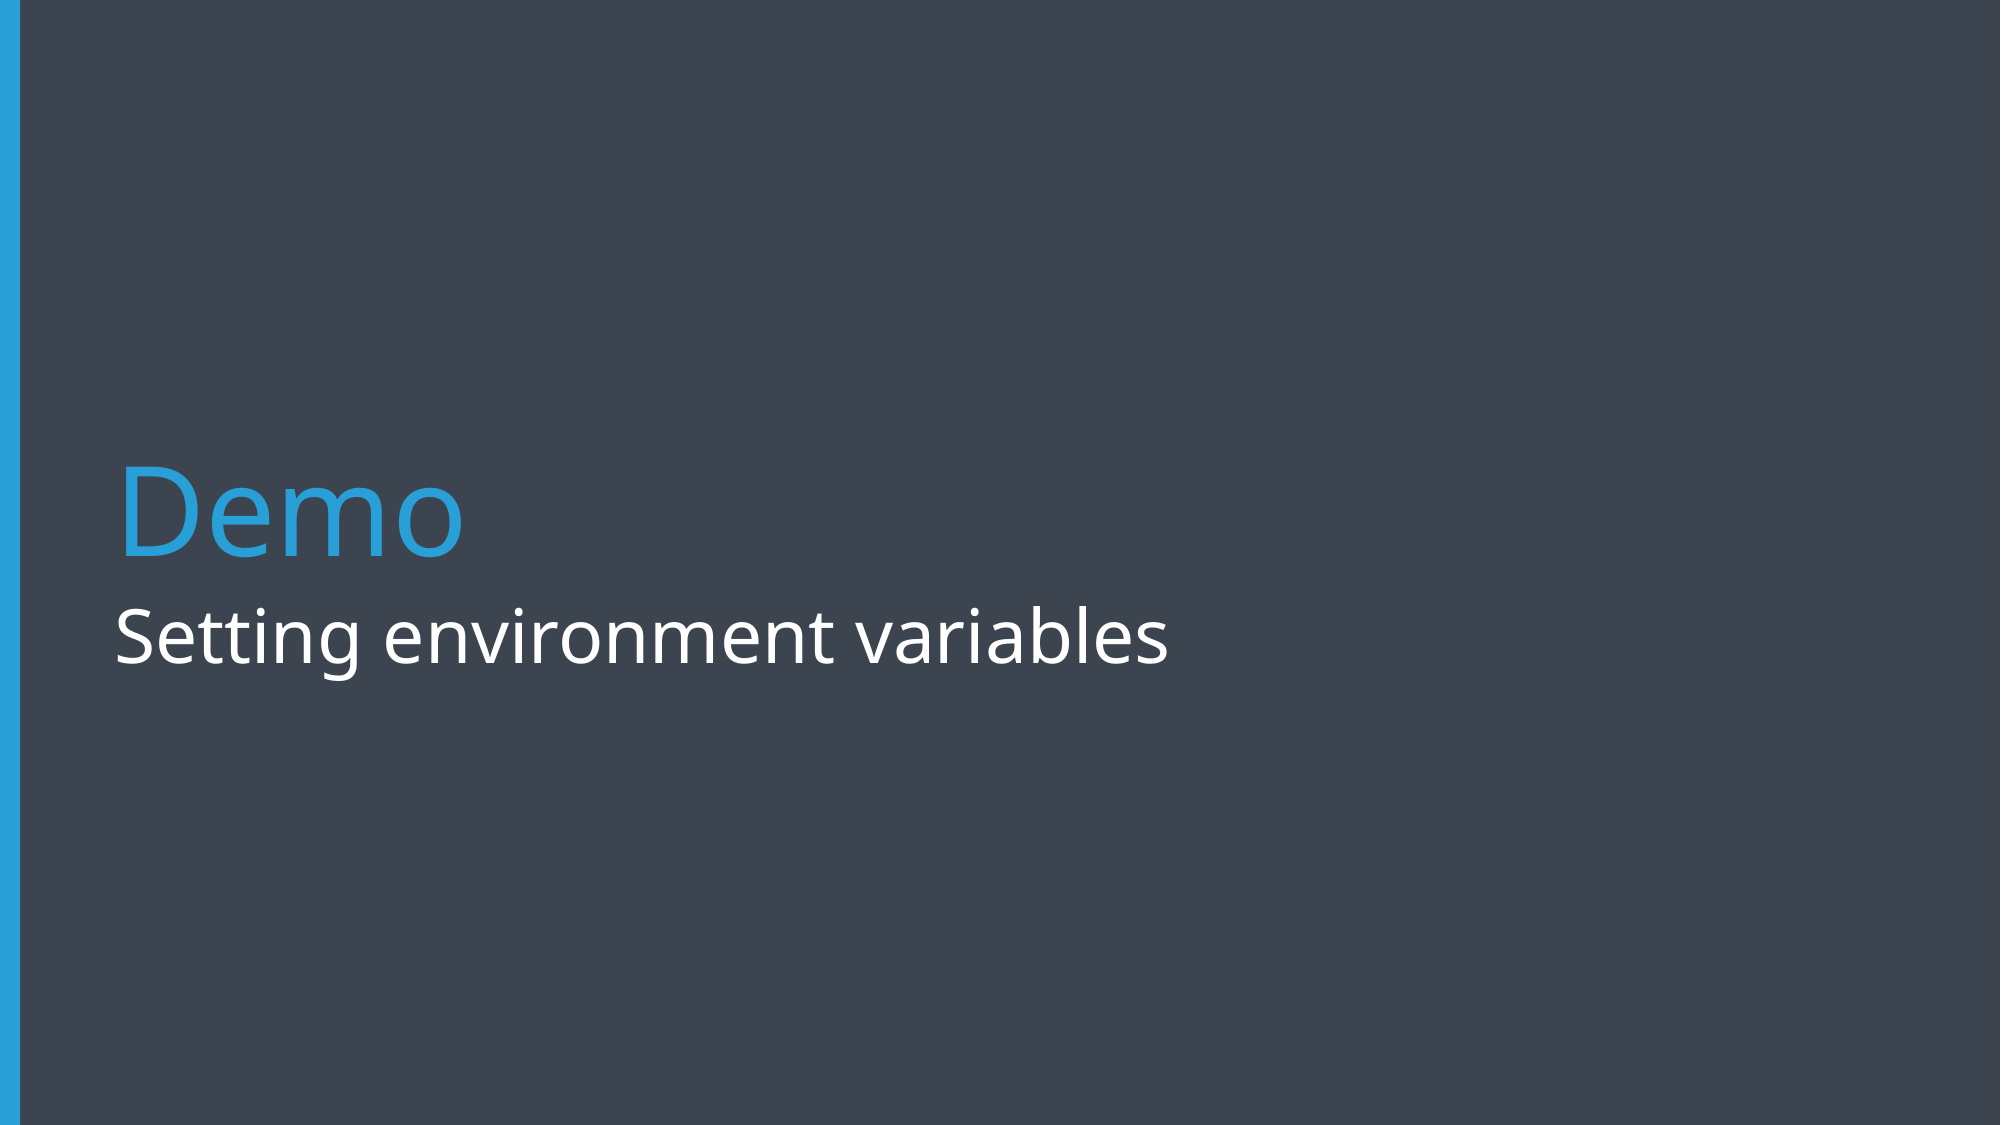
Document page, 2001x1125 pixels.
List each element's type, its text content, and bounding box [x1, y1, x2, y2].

subtitle Setting environment variables [99, 590, 1910, 863]
